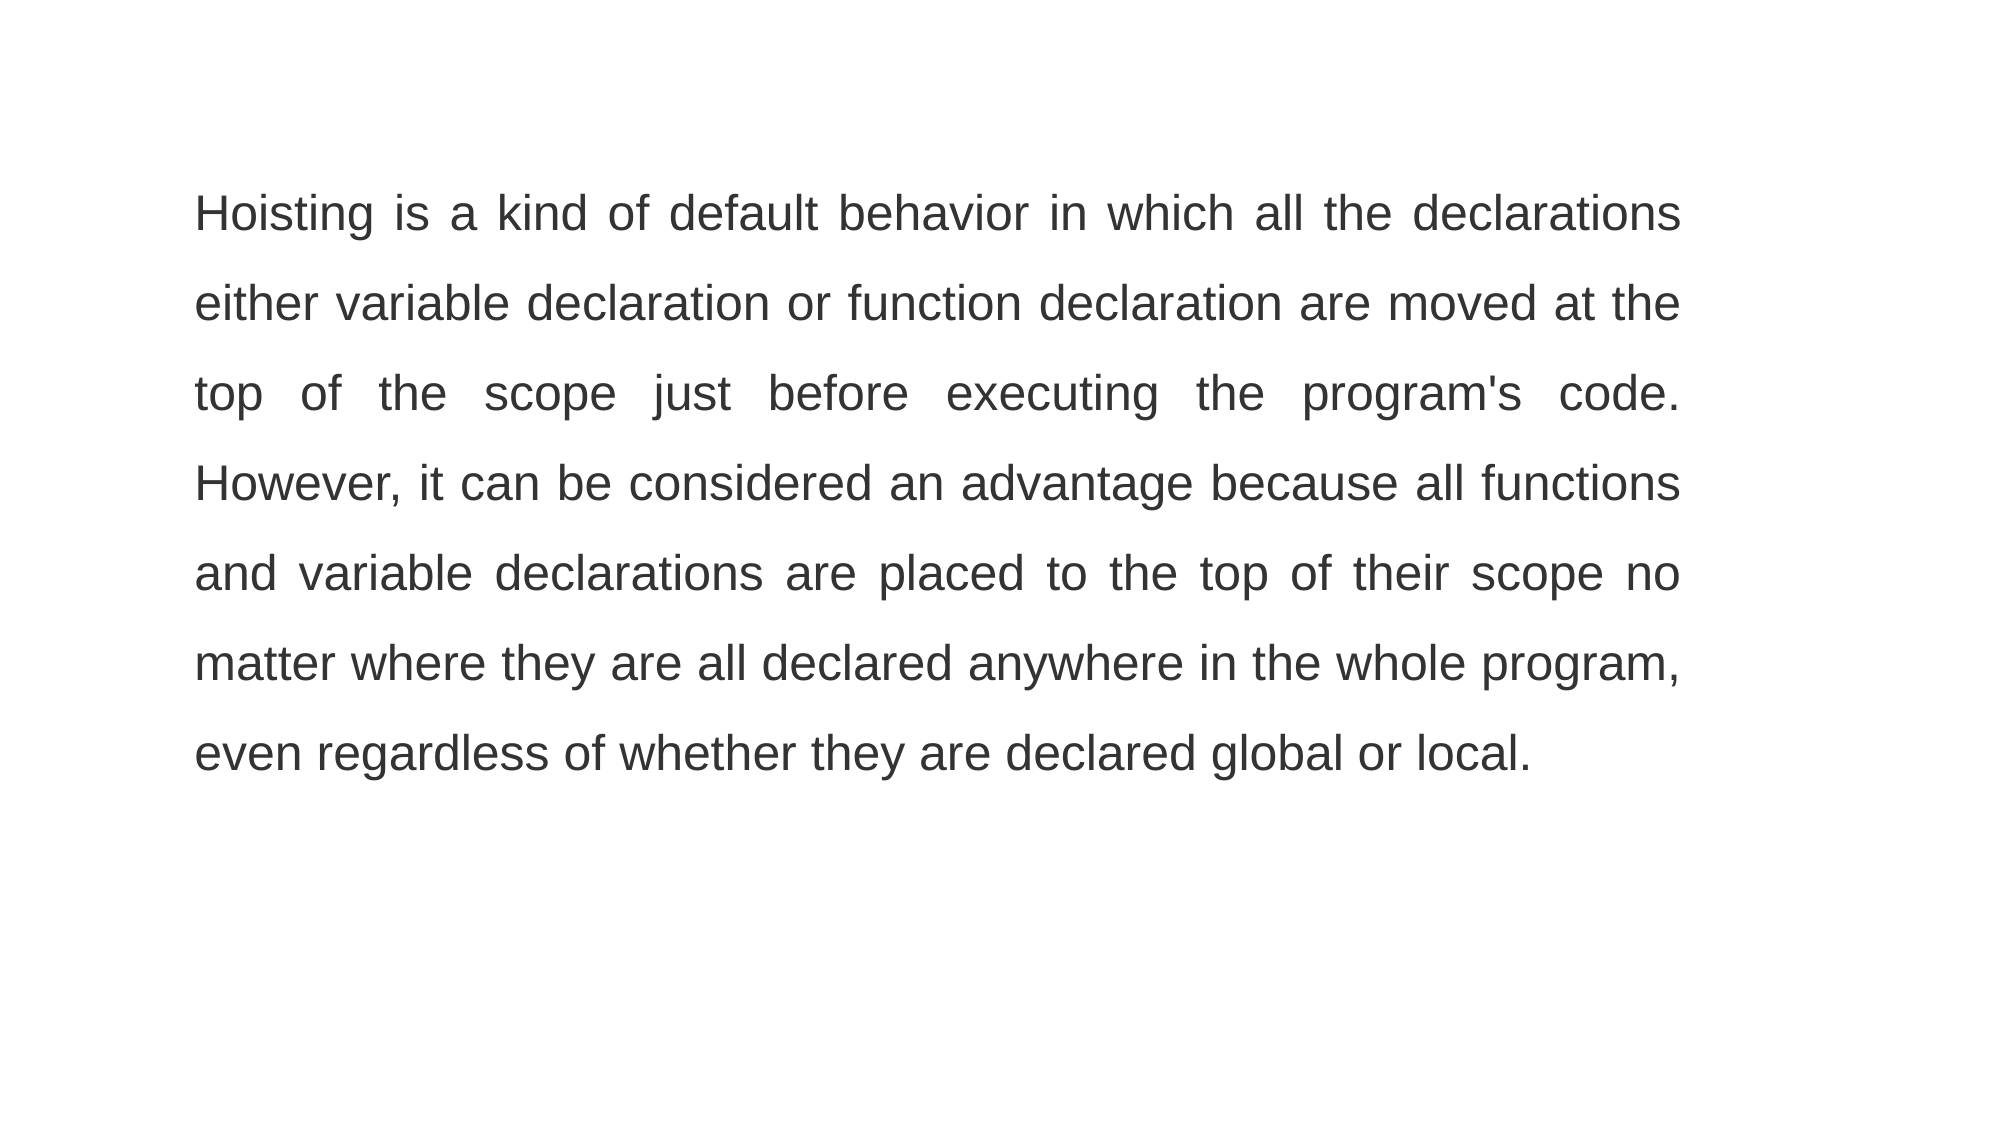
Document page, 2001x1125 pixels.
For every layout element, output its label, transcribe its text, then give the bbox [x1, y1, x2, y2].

text_box Hoisting is a kind of default behavior in which all the declarations either variable declaration or function declaration are moved at the top of the scope just before executing the program's code. However, it can be considered an advantage because all functions and variable declarations are placed to the top of their scope no matter where they are all declared anywhere in the whole program, even regardless of whether they are declared global or local. [179, 142, 1697, 968]
